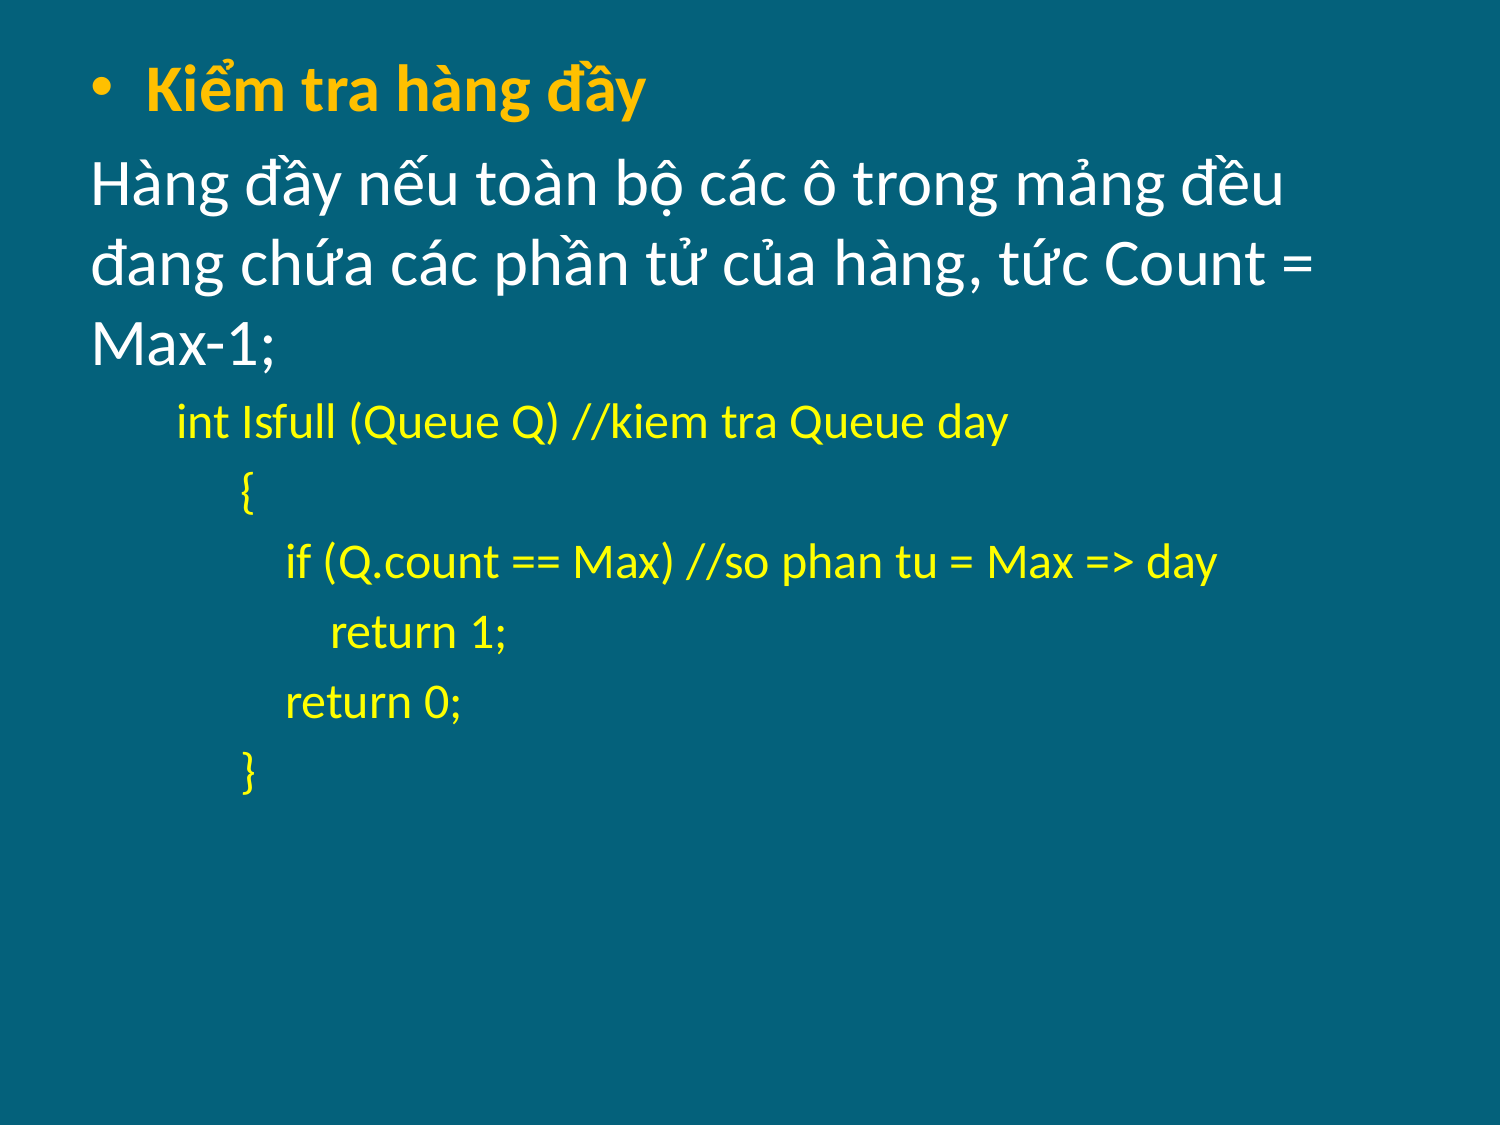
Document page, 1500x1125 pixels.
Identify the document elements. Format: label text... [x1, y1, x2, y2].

list Kiểm tra hàng đầy Hàng đầy nếu toàn bộ các ô trong mảng đều đang chứa các phần tử của hàng, tức Count = Max-1; int Isfull (Queue Q) //kiem tra Queue day { if (Q.count == Max) //so phan tu = Max => day return 1; return 0; } [75, 37, 1425, 1005]
